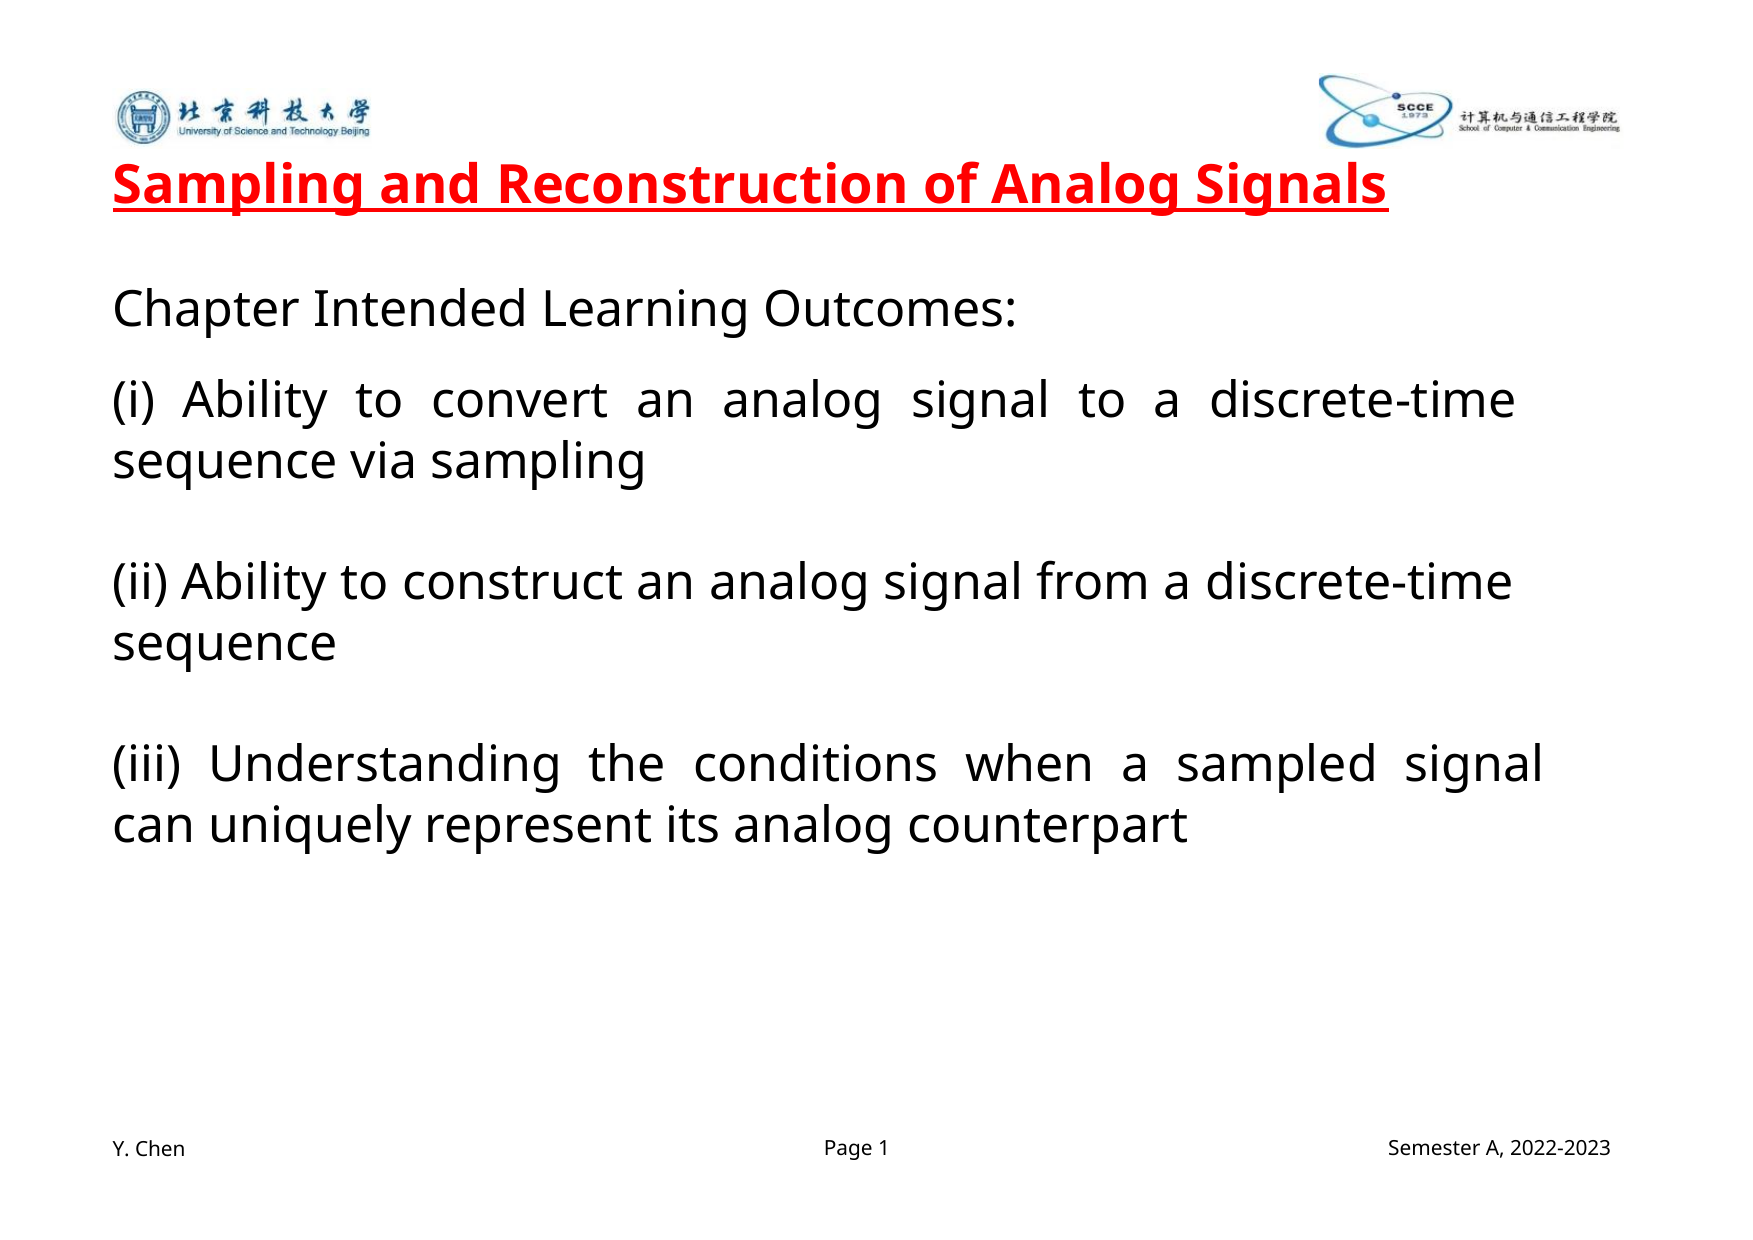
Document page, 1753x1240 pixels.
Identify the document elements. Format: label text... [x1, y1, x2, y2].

text_box Page 1 [823, 1134, 920, 1160]
text_box Chapter Intended Learning Outcomes: [112, 275, 1107, 337]
text_box Semester A, 2022-2023 [1388, 1134, 1665, 1160]
text_box [112, 88, 372, 148]
text_box Sampling and Reconstruction of Analog Signals [112, 148, 1576, 215]
text_box [1318, 73, 1624, 149]
text_box (ii) Ability to construct an analog signal from a discrete-time sequence [112, 548, 1666, 671]
text_box (iii) Understanding the conditions when a sampled signal can uniquely represent its analog counterpart [112, 731, 1667, 853]
text_box Y. Chen [112, 1133, 212, 1162]
text_box (i) Ability to convert an analog signal to a discrete-time sequence via sampling [112, 366, 1666, 489]
